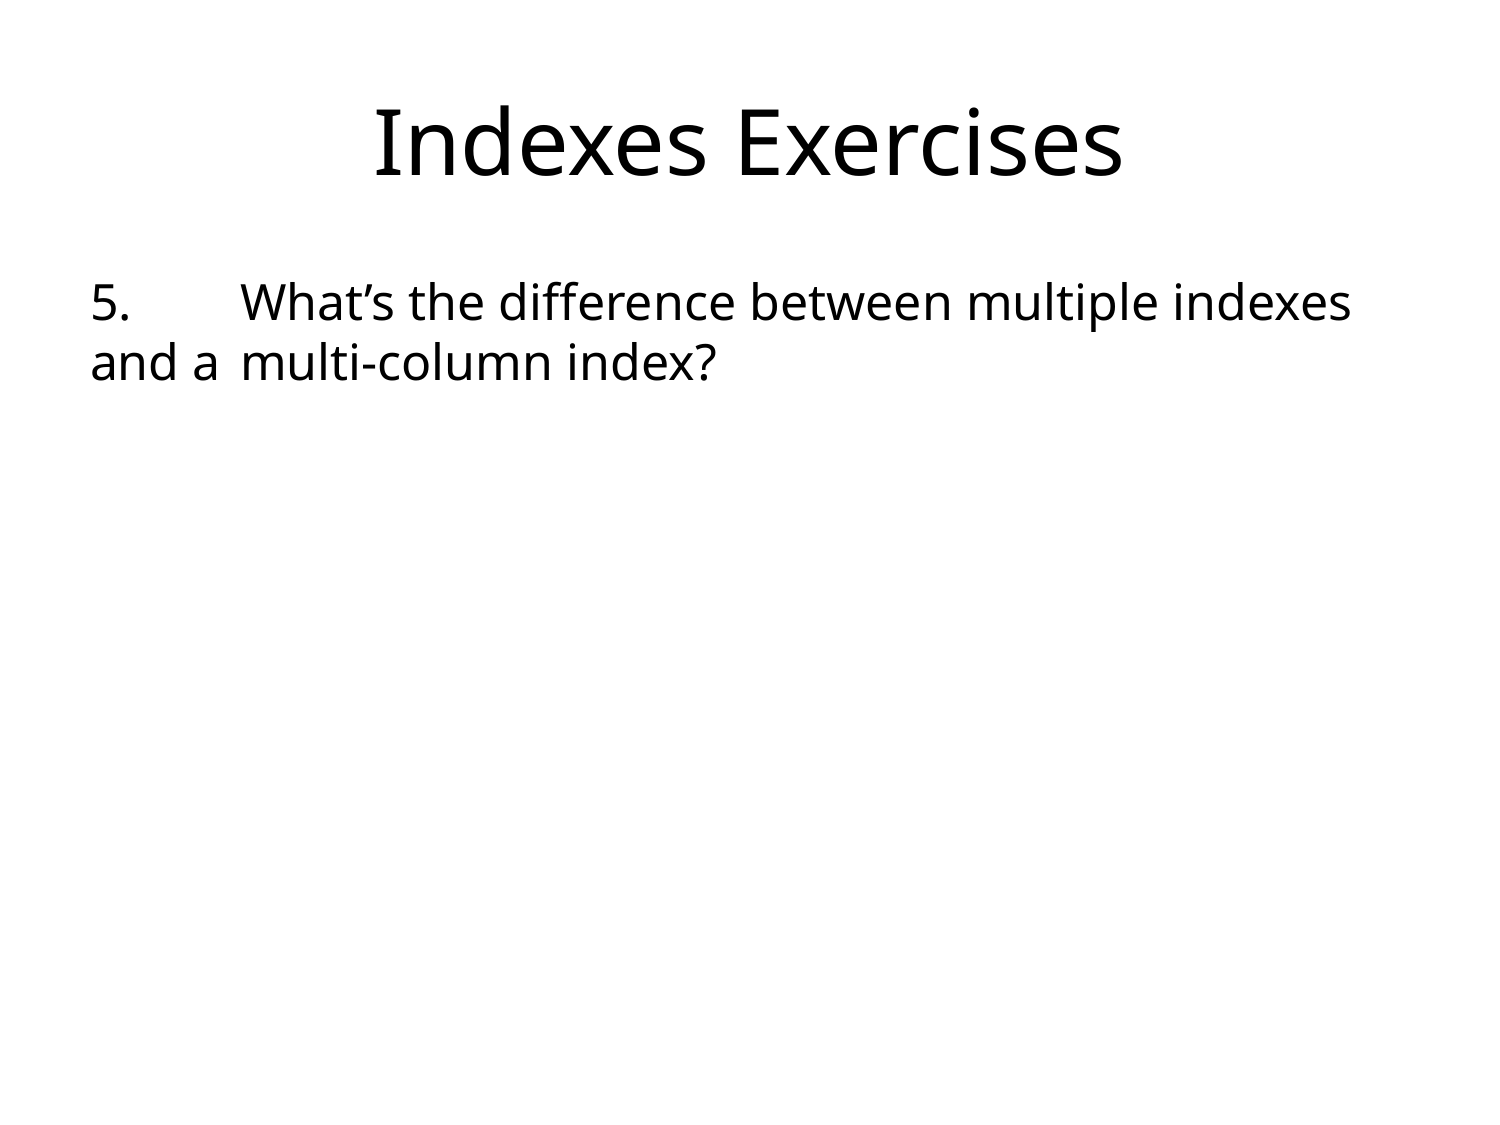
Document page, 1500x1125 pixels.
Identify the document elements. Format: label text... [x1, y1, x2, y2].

title Indexes Exercises [75, 45, 1425, 233]
list 5. What’s the difference between multiple indexes and a multi-column index? [75, 262, 1425, 1100]
